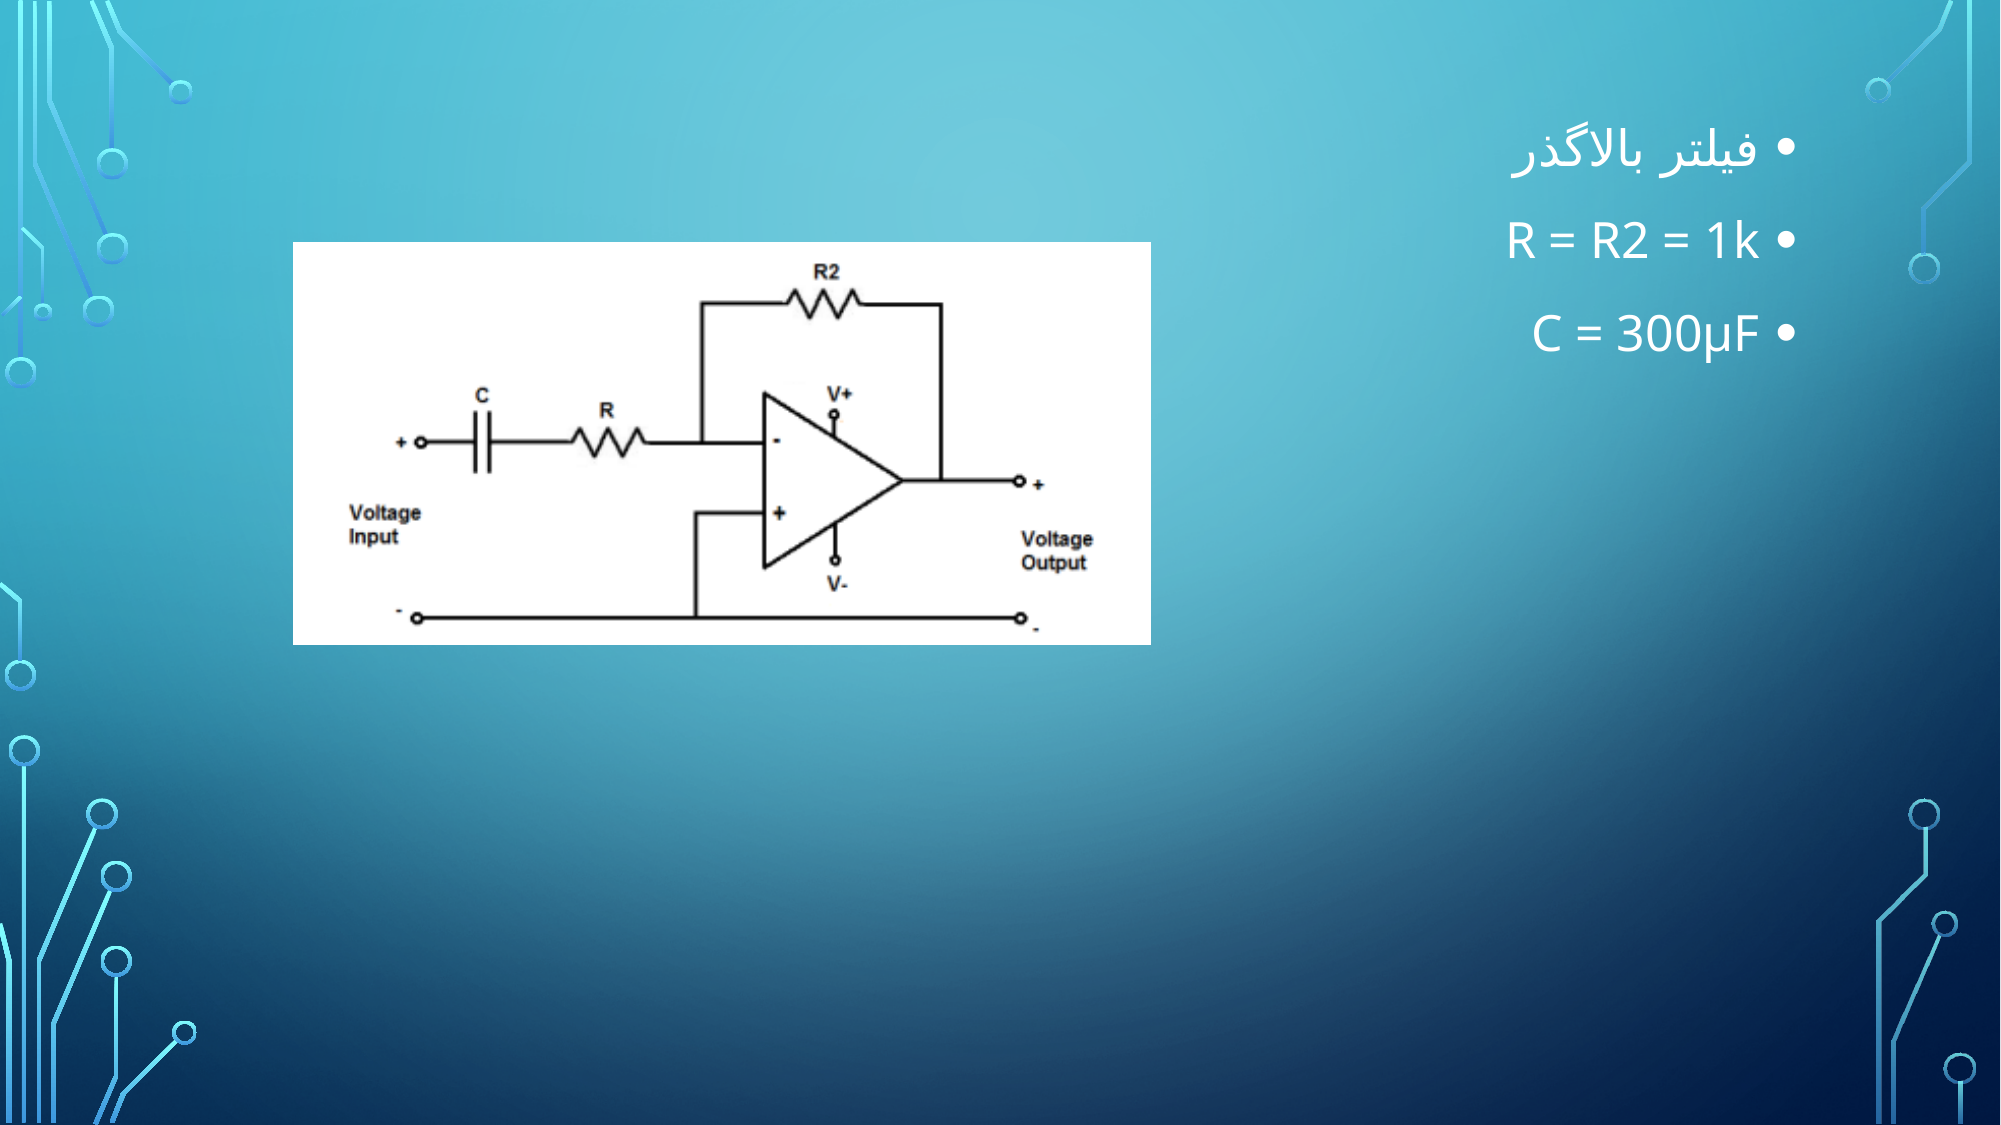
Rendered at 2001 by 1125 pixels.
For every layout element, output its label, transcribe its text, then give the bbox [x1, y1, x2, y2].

picture [292, 242, 1151, 646]
list فیلتر بالاگذر R = R2 = 1k C = 300µF [187, 96, 1813, 950]
